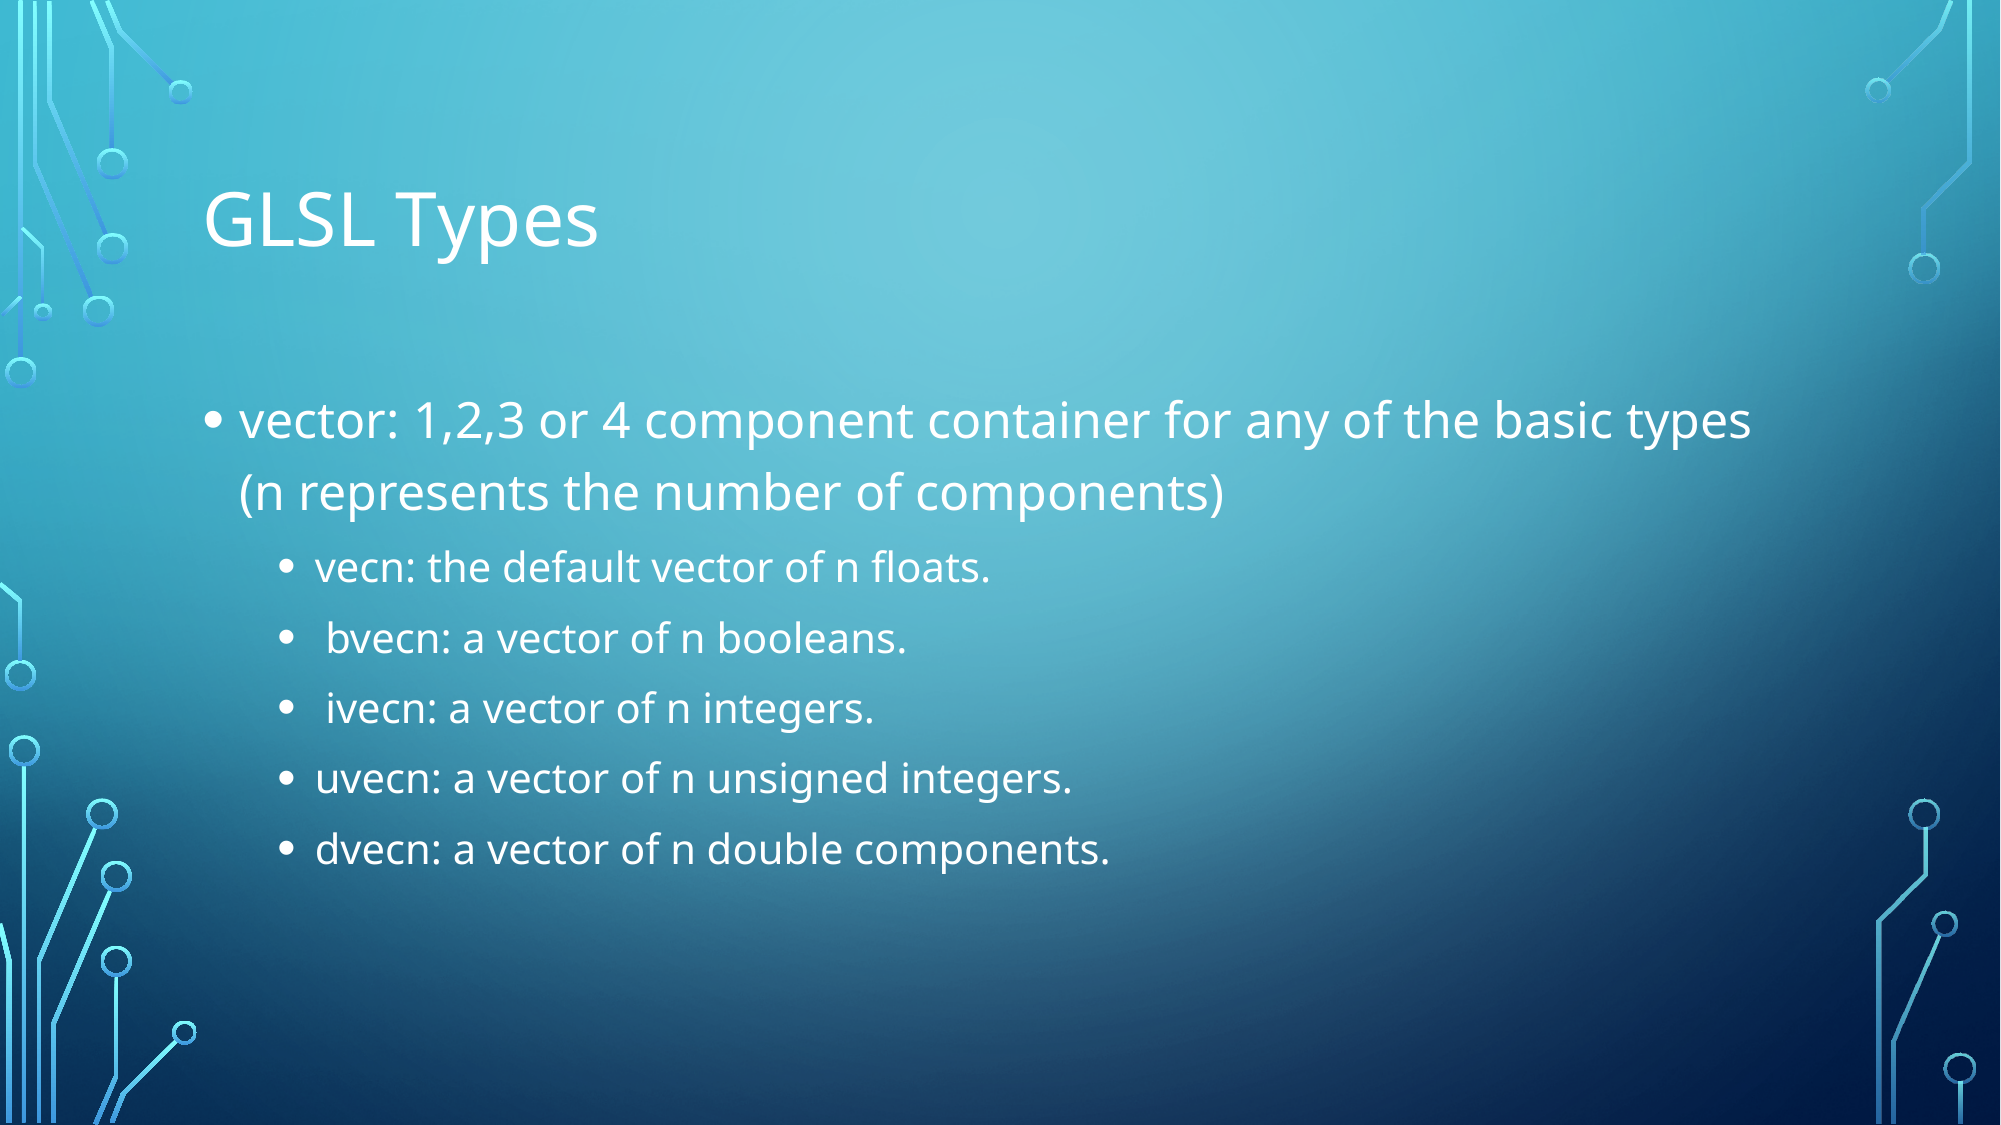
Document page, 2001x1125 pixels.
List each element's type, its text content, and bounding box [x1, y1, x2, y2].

list vector: 1,2,3 or 4 component container for any of the basic types (n represents the number of components) vecn: the default vector of n floats. bvecn: a vector of n booleans. ivecn: a vector of n integers. uvecn: a vector of n unsigned integers. dvecn: a vector of n double components. [187, 369, 1813, 950]
title GLSL Types [187, 101, 1813, 344]
